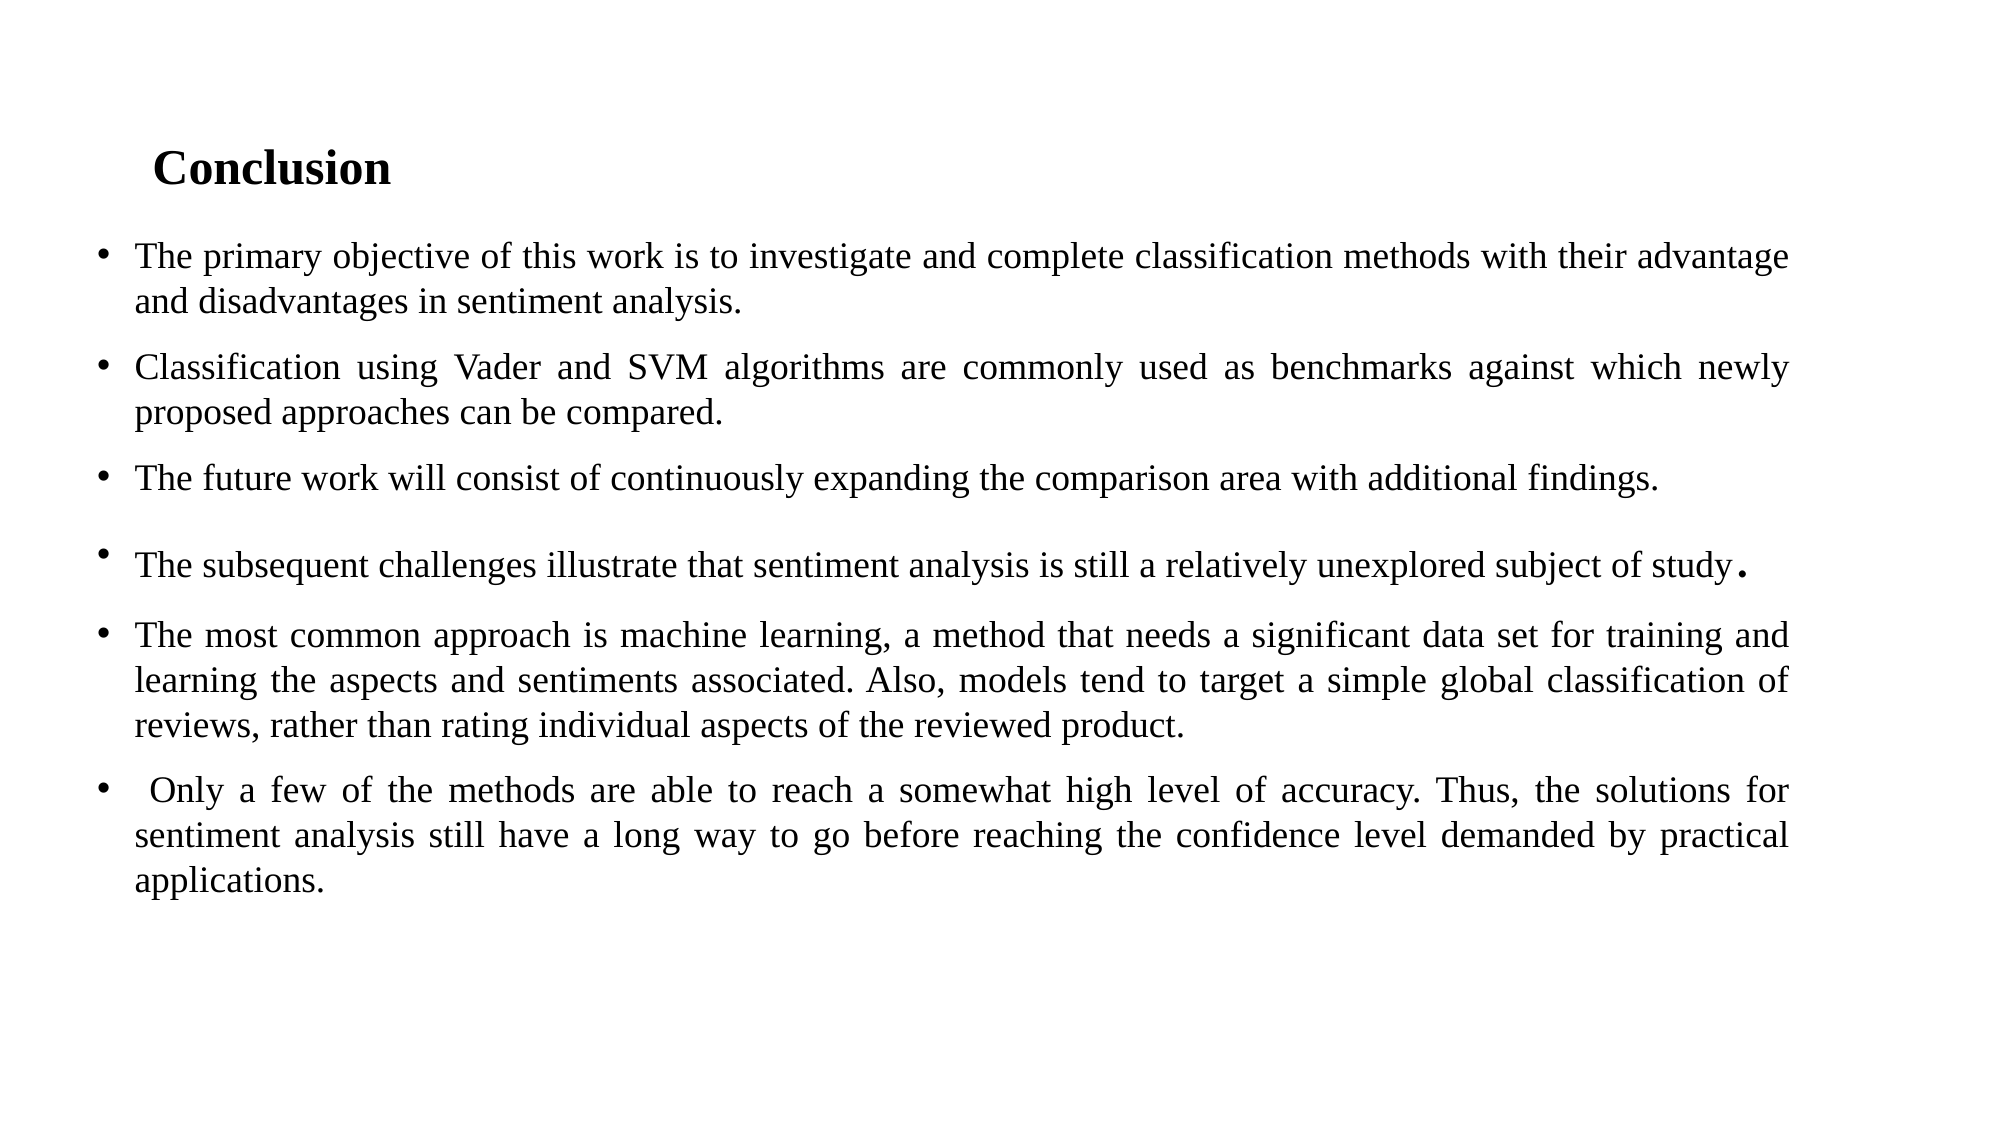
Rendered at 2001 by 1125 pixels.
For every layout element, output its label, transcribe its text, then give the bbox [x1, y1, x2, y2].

title Conclusion [137, 59, 1863, 278]
list The primary objective of this work is to investigate and complete classification methods with their advantage and disadvantages in sentiment analysis. Classification using Vader and SVM algorithms are commonly used as benchmarks against which newly proposed approaches can be compared. The future work will consist of continuously expanding the comparison area with additional findings. The subsequent challenges illustrate that sentiment analysis is still a relatively unexplored subject of study. The most common approach is machine learning, a method that needs a significant data set for training and learning the aspects and sentiments associated. Also, models tend to target a simple global classification of reviews, rather than rating individual aspects of the reviewed product. Only a few of the methods are able to reach a somewhat high level of accuracy. Thus, the solutions for sentiment analysis still have a long way to go before reaching the confidence level demanded by practical applications. [82, 223, 1808, 979]
